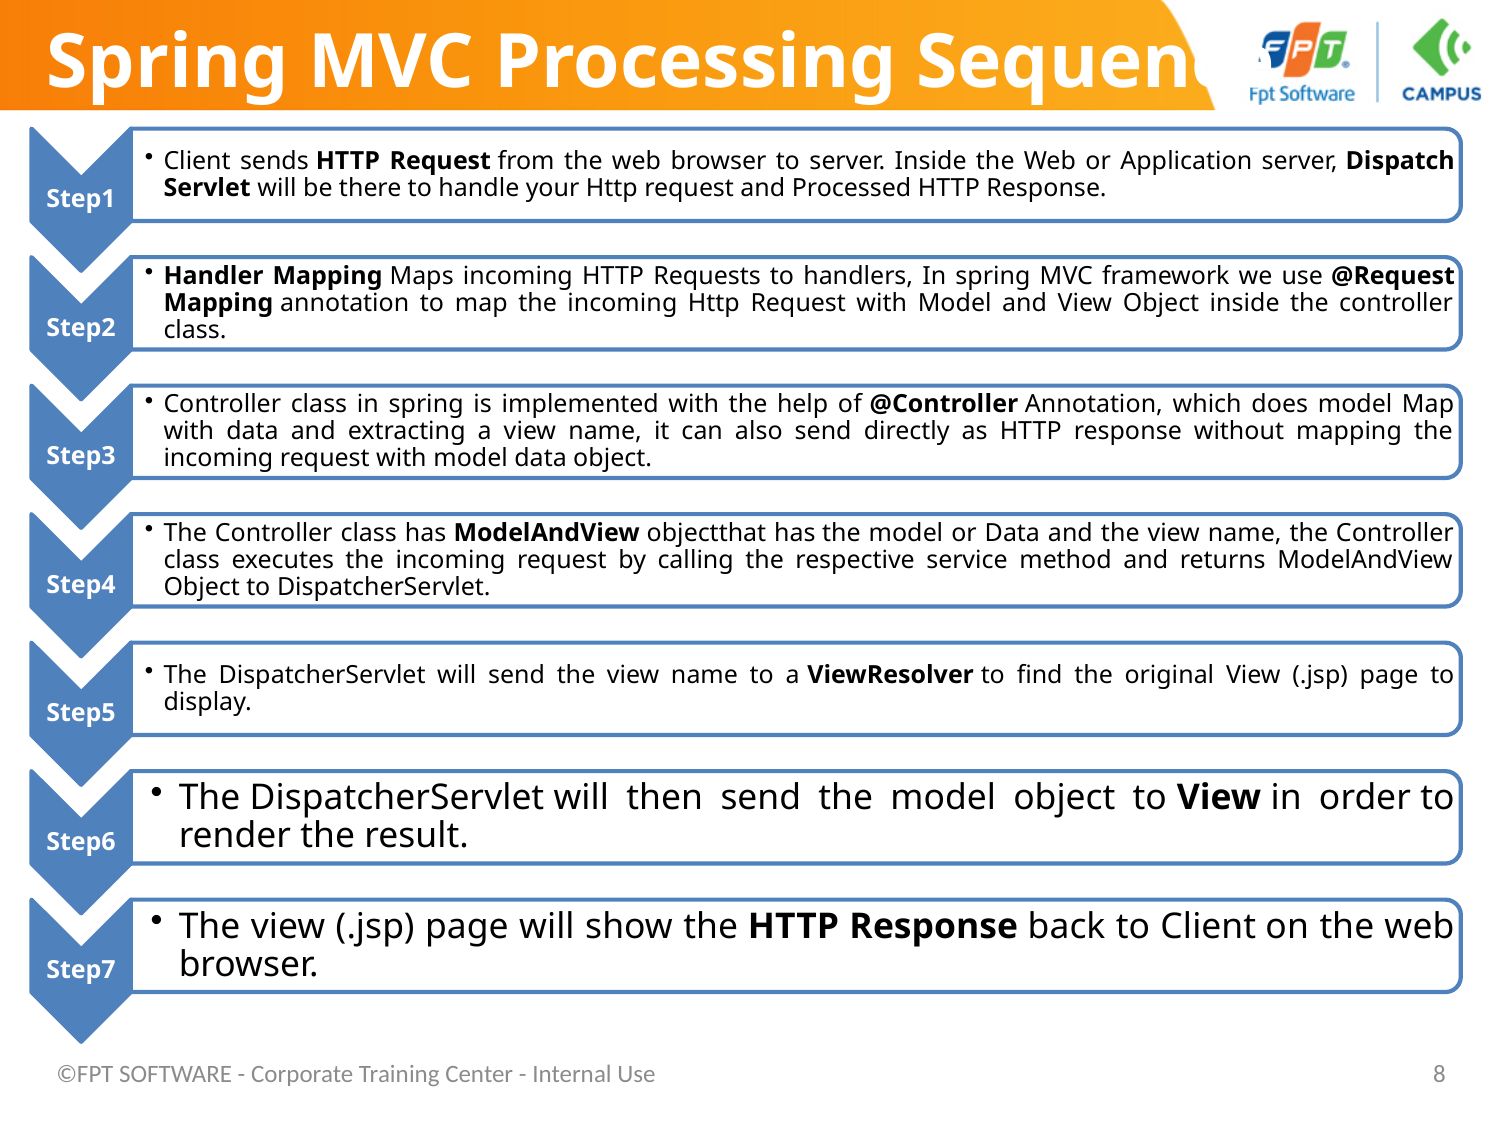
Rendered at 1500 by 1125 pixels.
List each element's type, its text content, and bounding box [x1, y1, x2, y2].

footer ©FPT SOFTWARE - Corporate Training Center - Internal Use [31, 1050, 682, 1103]
picture [0, 0, 1500, 1125]
slide_number 8 [1074, 1050, 1461, 1103]
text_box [31, 127, 1462, 1043]
title Spring MVC Processing Sequence [31, 3, 1461, 111]
